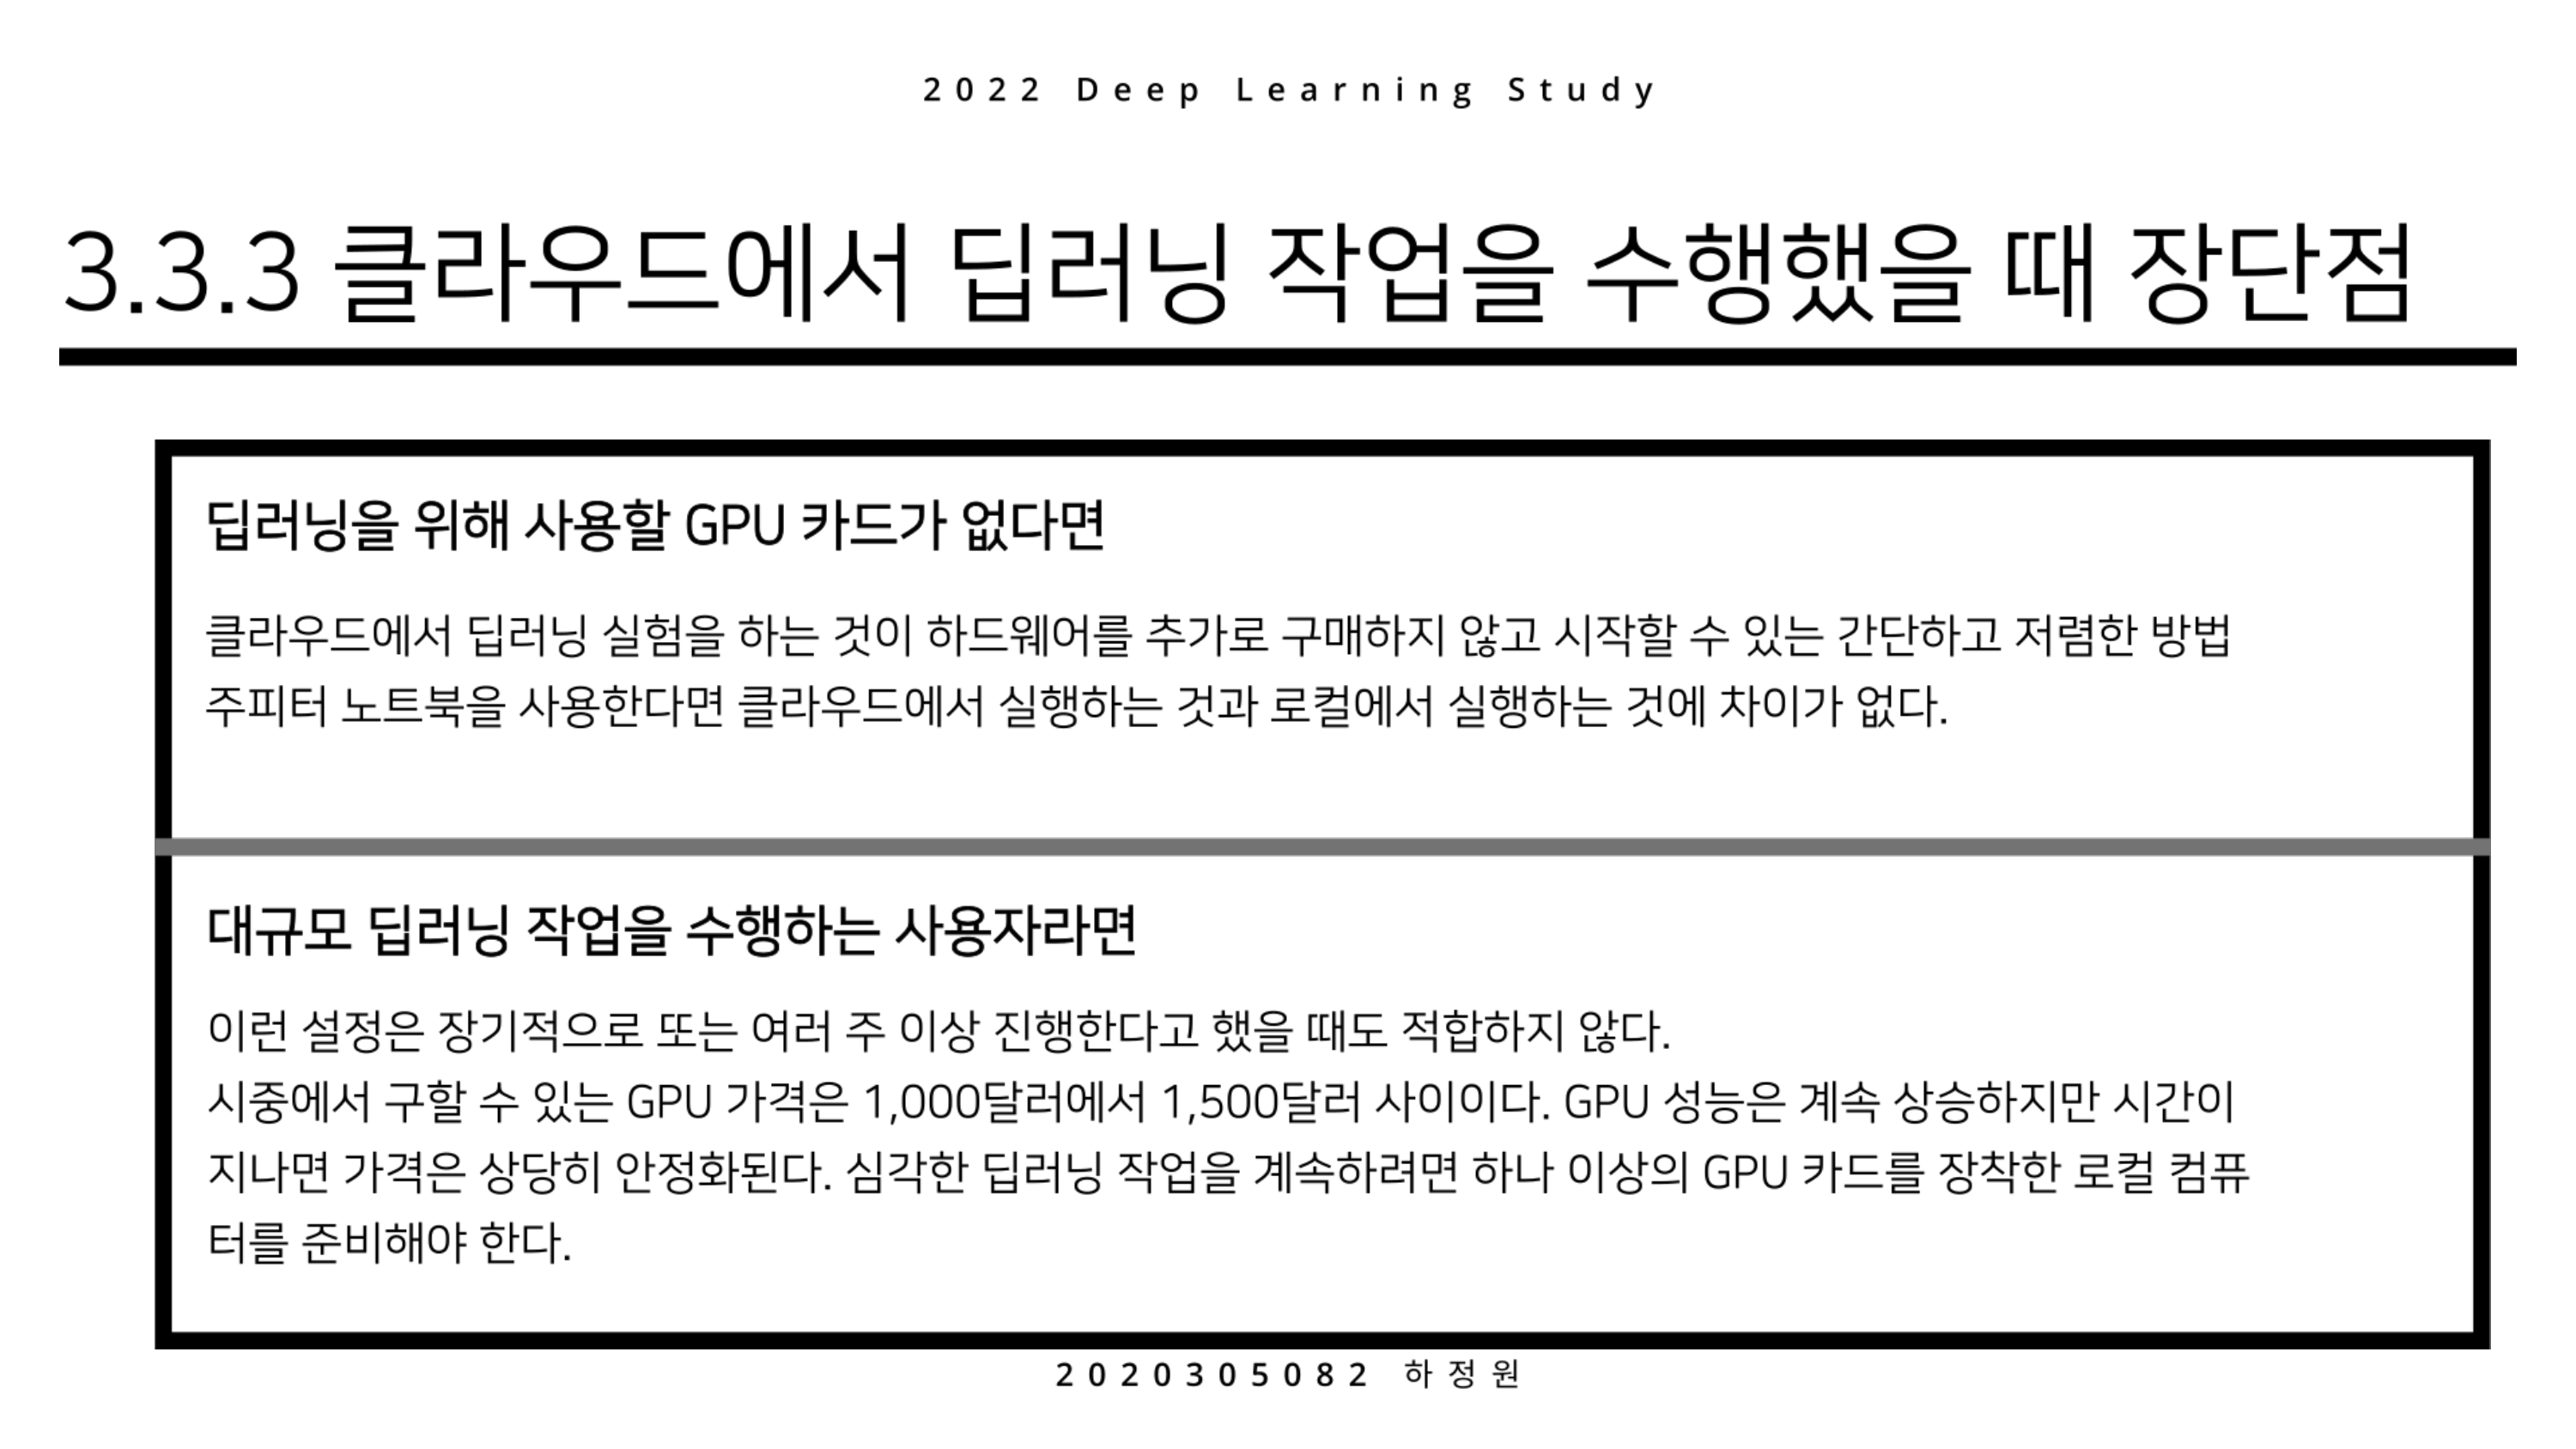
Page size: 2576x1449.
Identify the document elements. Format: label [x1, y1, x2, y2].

text_box [154, 439, 2491, 812]
picture [198, 885, 2273, 1299]
picture [43, 184, 2469, 399]
text_box [154, 812, 2491, 882]
picture [556, 1343, 1535, 1410]
picture [197, 481, 1133, 589]
picture [198, 597, 2255, 761]
text_box [59, 322, 2517, 392]
text_box [154, 891, 2491, 1349]
picture [556, 59, 1668, 126]
